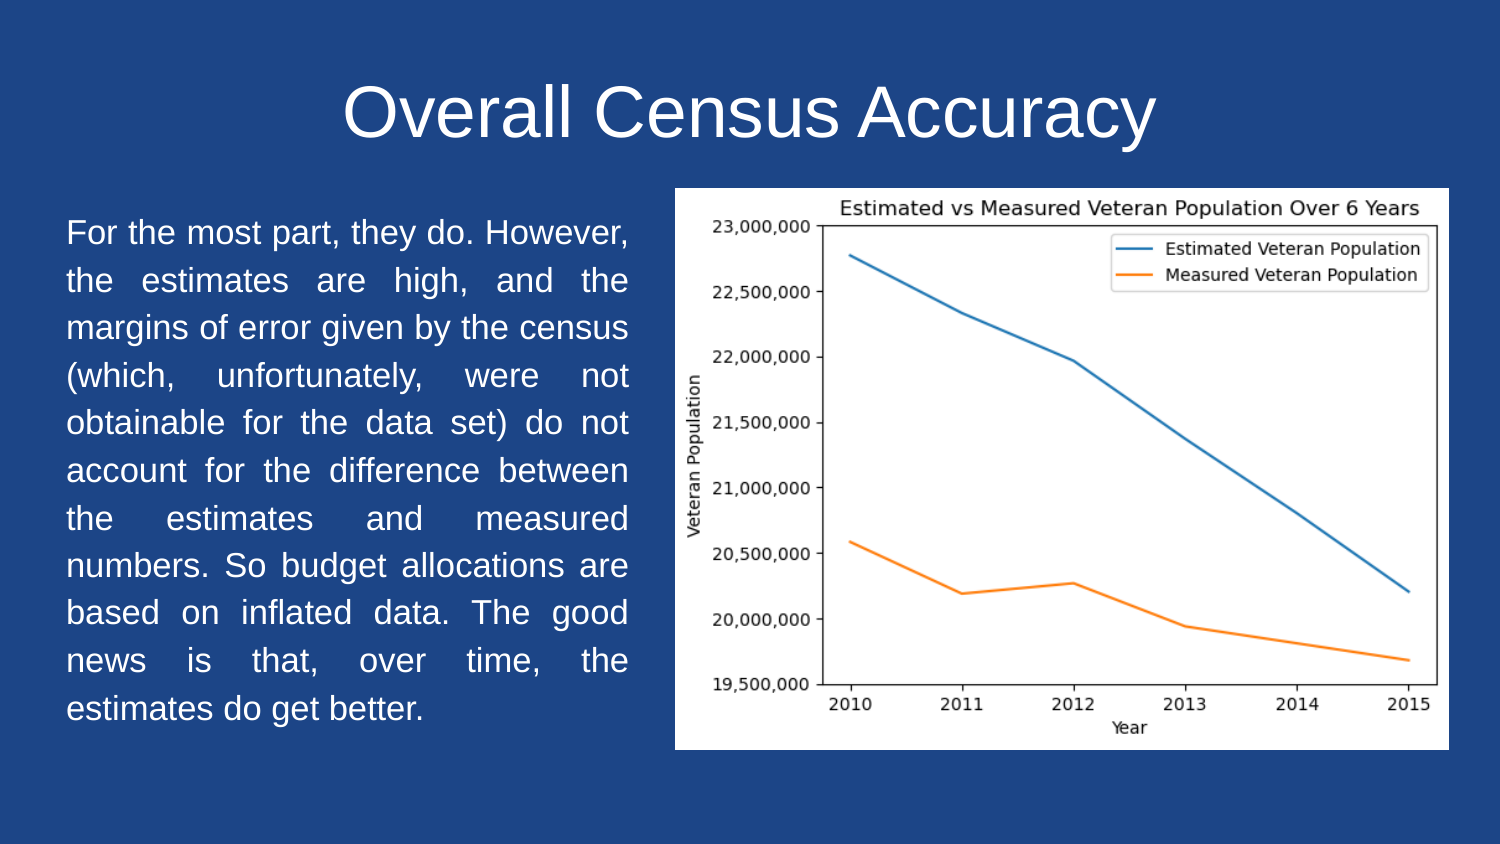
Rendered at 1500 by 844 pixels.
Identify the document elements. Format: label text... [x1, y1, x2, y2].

picture [675, 188, 1450, 750]
title Overall Census Accuracy [51, 72, 1449, 167]
list For the most part, they do. However, the estimates are high, and the margins of error given by the census (which, unfortunately, were not obtainable for the data set) do not account for the difference between the estimates and measured numbers. So budget allocations are based on inflated data. The good news is that, over time, the estimates do get better. [51, 189, 645, 750]
